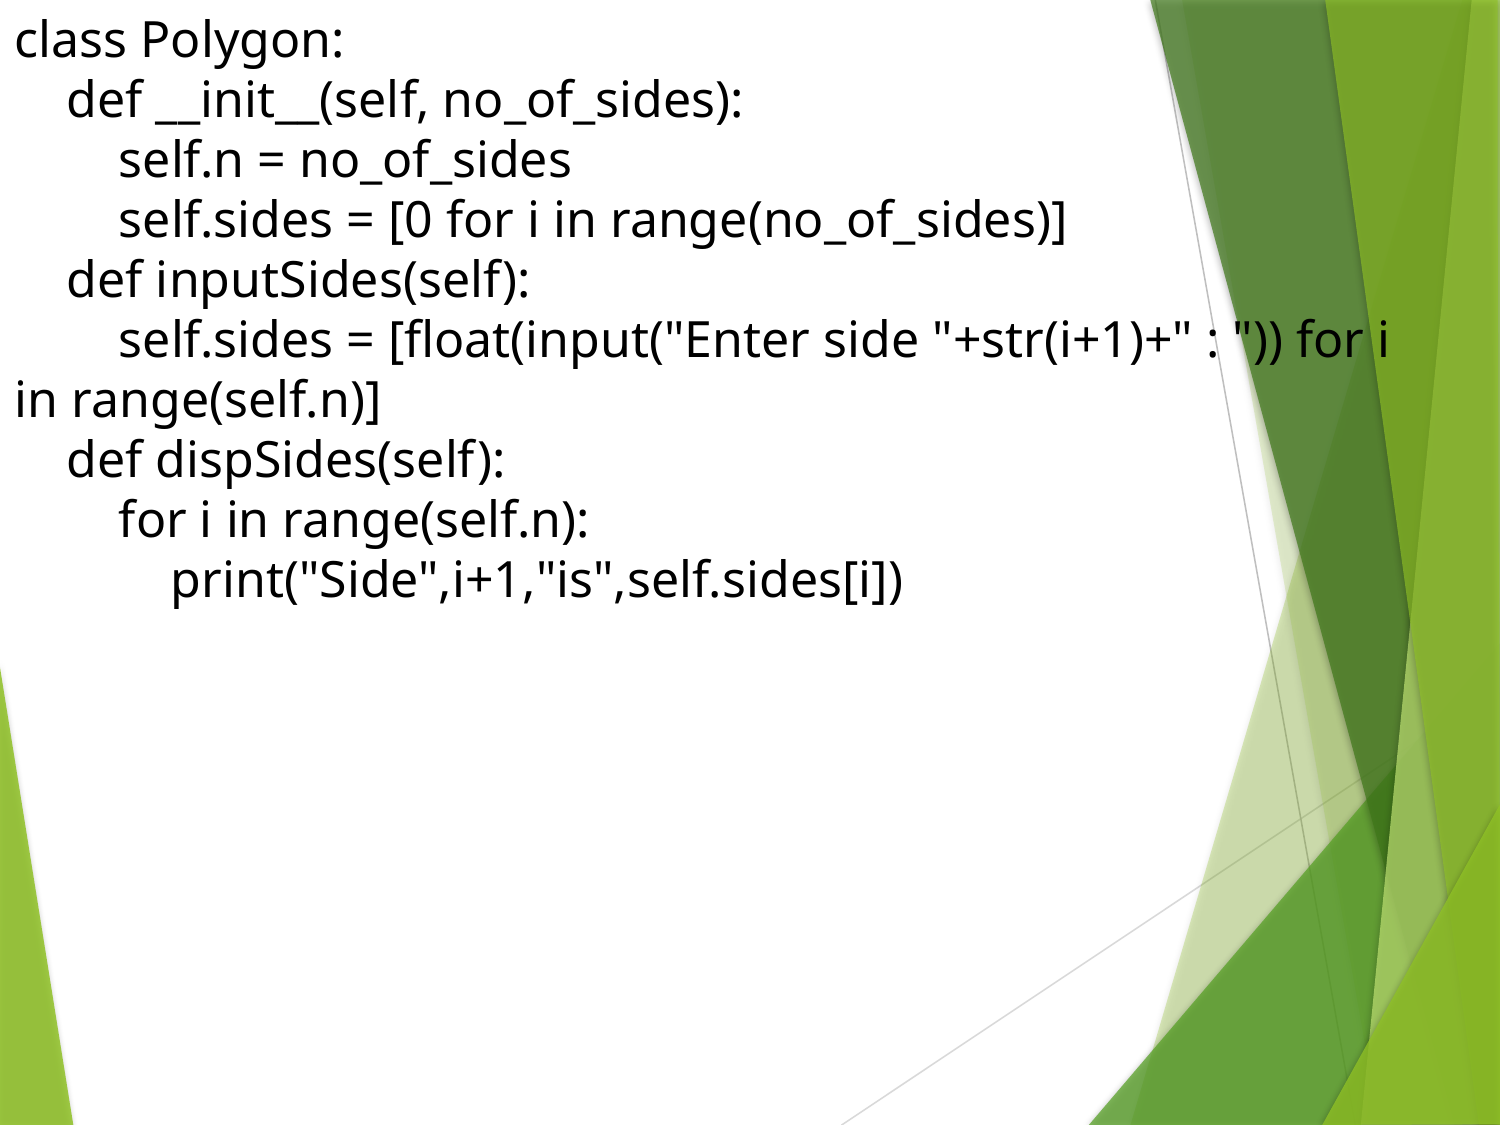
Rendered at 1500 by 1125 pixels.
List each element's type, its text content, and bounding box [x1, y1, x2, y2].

text_box class Polygon: def __init__(self, no_of_sides): self.n = no_of_sides self.sides = [0 for i in range(no_of_sides)] def inputSides(self): self.sides = [float(input("Enter side "+str(i+1)+" : ")) for i in range(self.n)] def dispSides(self): for i in range(self.n): print("Side",i+1,"is",self.sides[i]) [0, 0, 1450, 685]
